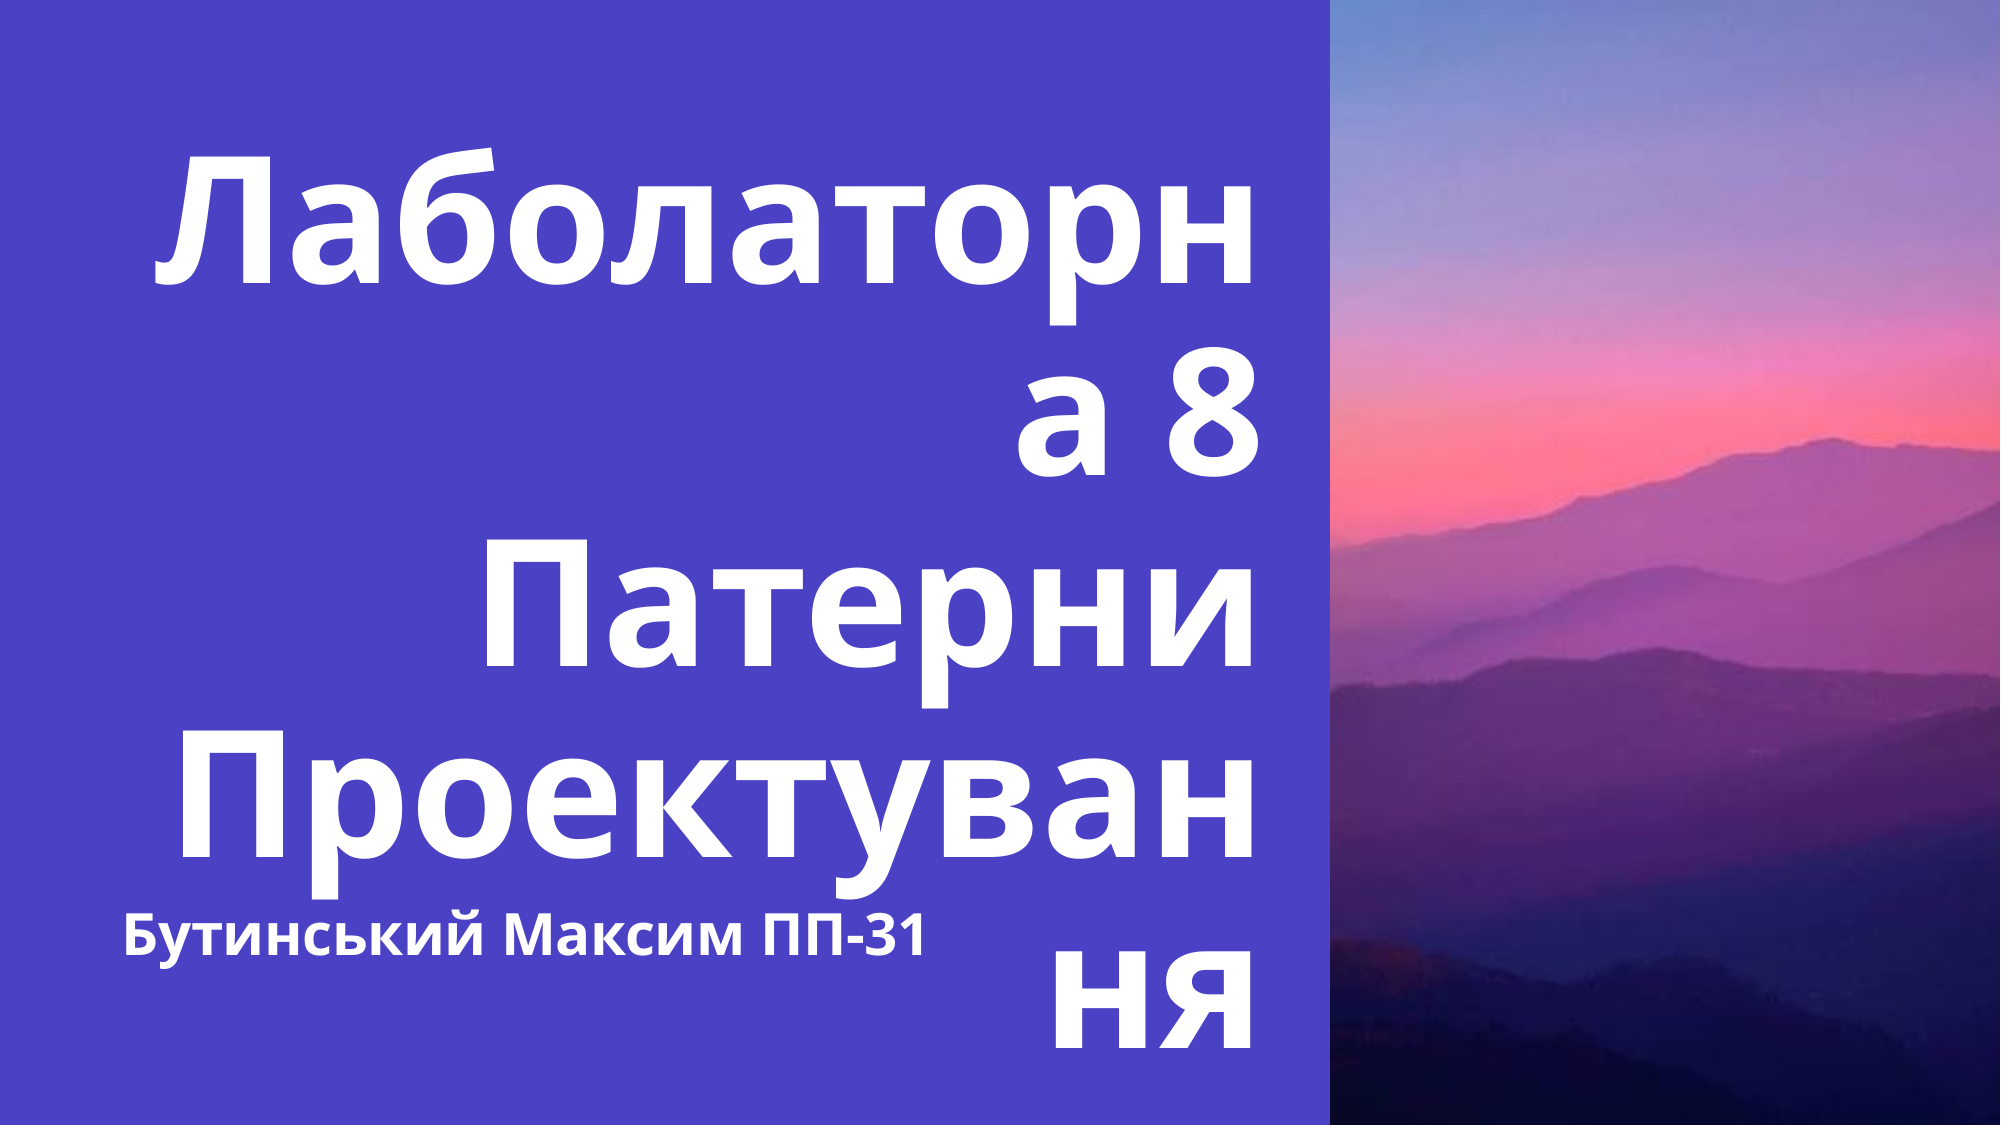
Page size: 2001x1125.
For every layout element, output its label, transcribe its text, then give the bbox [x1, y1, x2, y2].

picture [1330, 0, 2000, 1125]
subtitle Бутинський Максим ПП-31 [106, 761, 1163, 975]
title Лаболаторна 8 Патерни Проектування [41, 123, 1280, 762]
